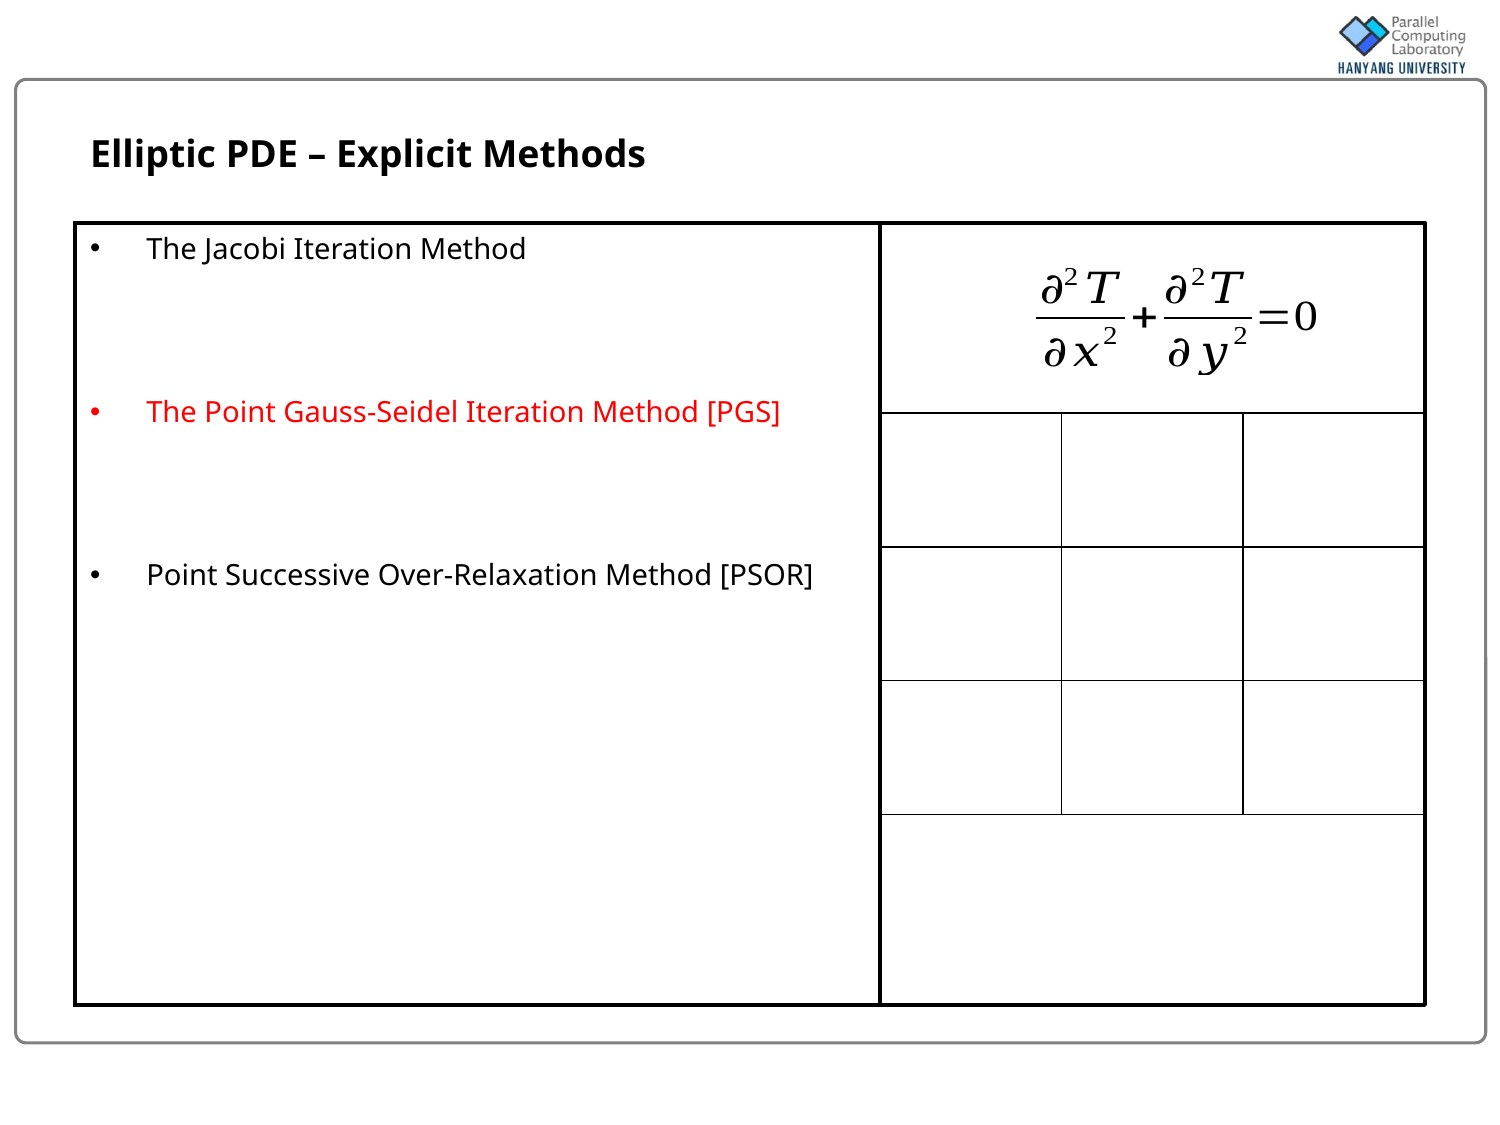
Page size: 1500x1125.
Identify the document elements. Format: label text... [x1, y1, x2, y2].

picture [1335, 10, 1469, 77]
title Elliptic PDE – Explicit Methods [74, 128, 1426, 177]
text_box [878, 221, 1427, 1007]
